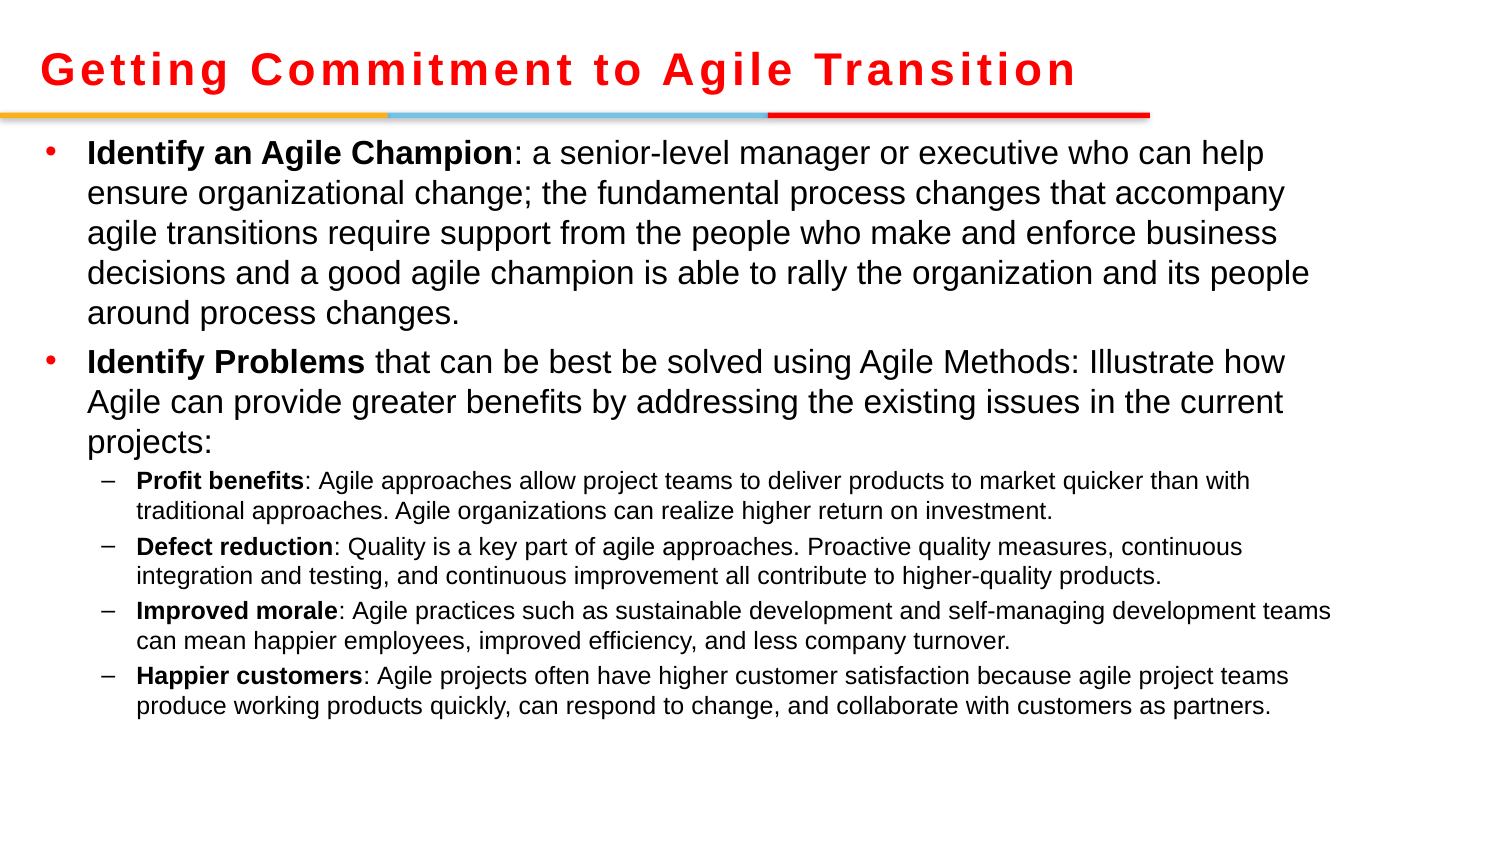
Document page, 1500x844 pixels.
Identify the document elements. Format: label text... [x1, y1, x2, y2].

list Getting Commitment to Agile Transition [40, 19, 1113, 115]
list Identify an Agile Champion: a senior-level manager or executive who can help ensure organizational change; the fundamental process changes that accompany agile transitions require support from the people who make and enforce business decisions and a good agile champion is able to rally the organization and its people around process changes. Identify Problems that can be best be solved using Agile Methods: Illustrate how Agile can provide greater benefits by addressing the existing issues in the current projects: Profit benefits: Agile approaches allow project teams to deliver products to market quicker than with traditional approaches. Agile organizations can realize higher return on investment. Defect reduction: Quality is a key part of agile approaches. Proactive quality measures, continuous integration and testing, and continuous improvement all contribute to higher-quality products. Improved morale: Agile practices such as sustainable development and self-managing development teams can mean happier employees, improved efficiency, and less company turnover. Happier customers: Agile projects often have higher customer satisfaction because agile project teams produce working products quickly, can respond to change, and collaborate with customers as partners. [45, 123, 1356, 799]
